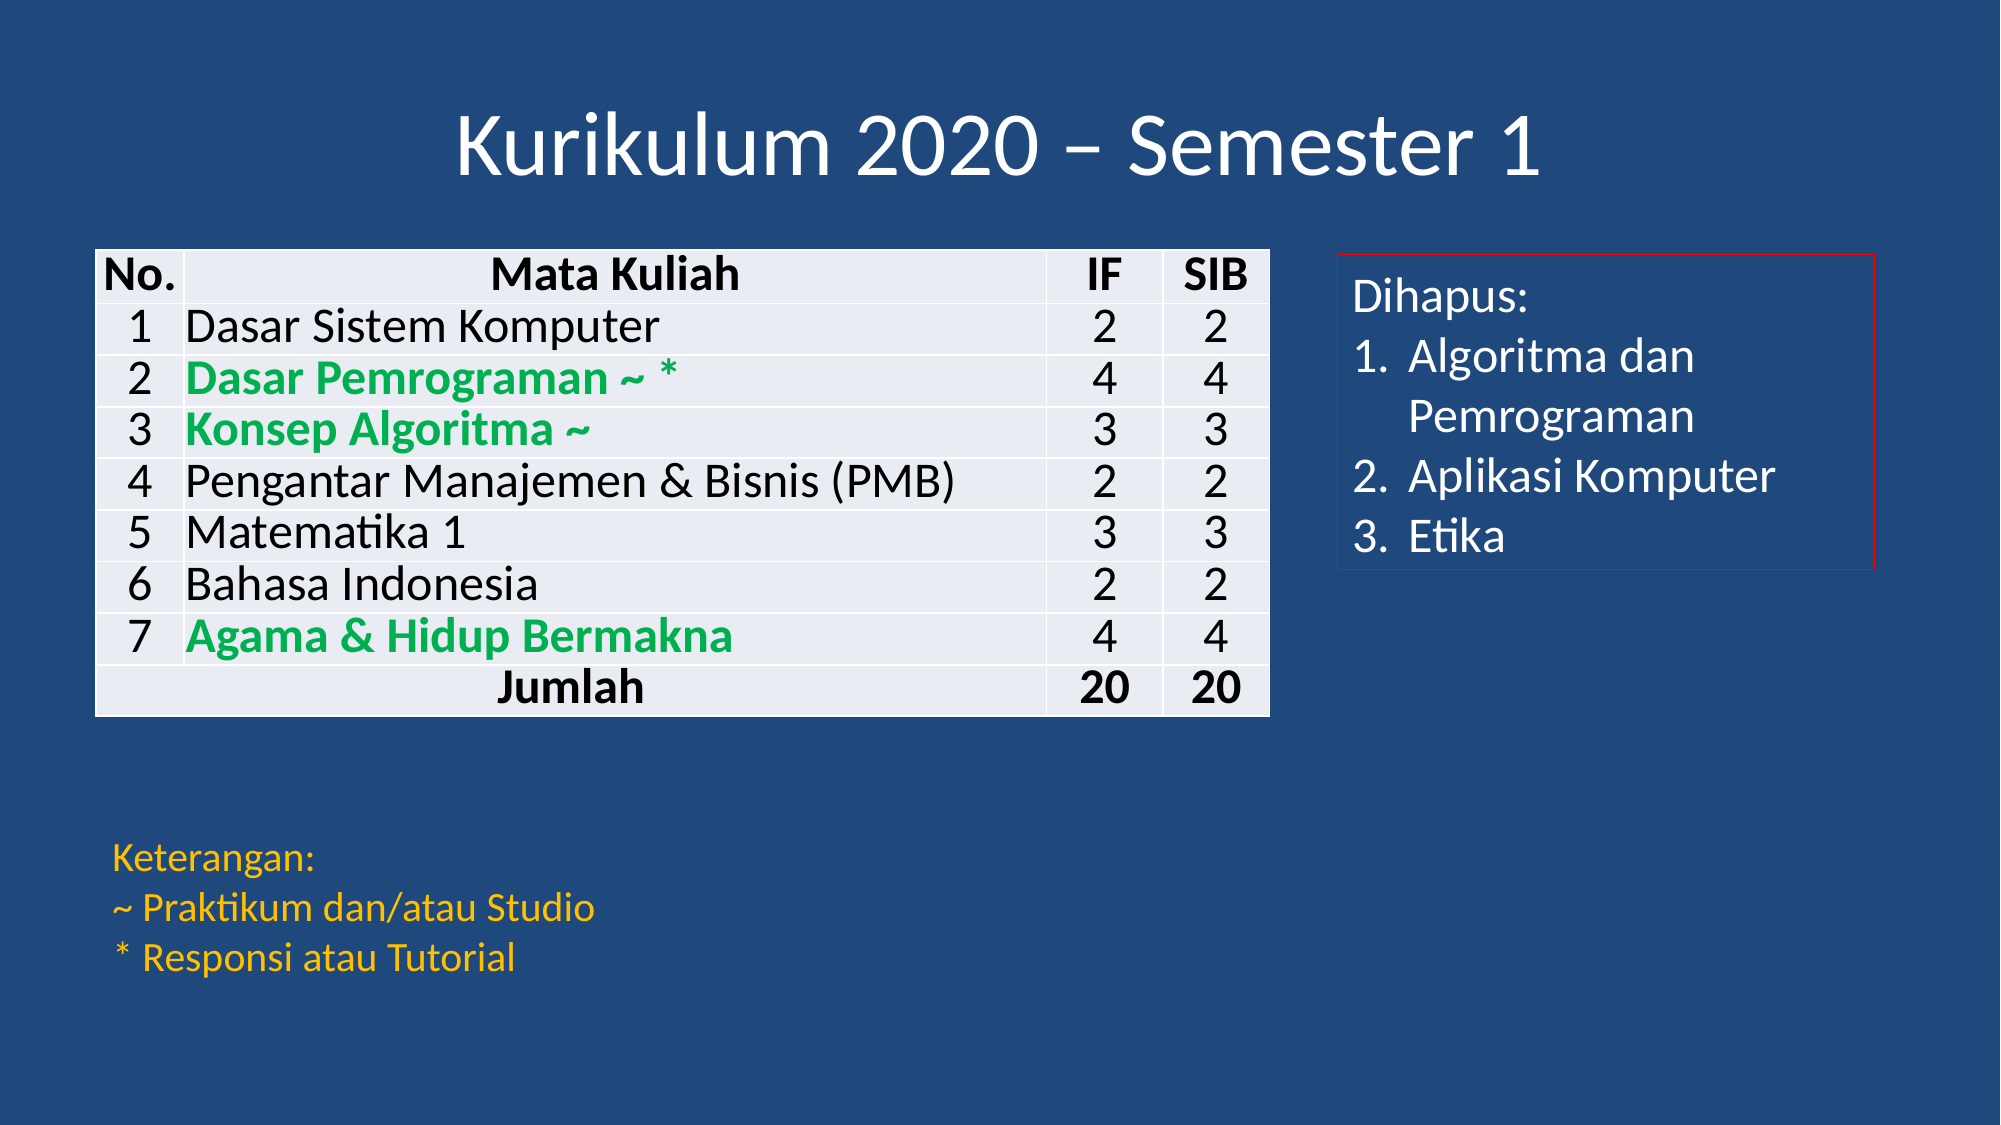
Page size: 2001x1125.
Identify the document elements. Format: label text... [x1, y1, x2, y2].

table_header SIB [1164, 251, 1269, 303]
table_cell 2 [1164, 304, 1269, 354]
table_cell 7 [97, 614, 183, 664]
table_cell 3 [97, 408, 183, 457]
table_cell 4 [1047, 356, 1162, 406]
table_cell 2 [1047, 562, 1162, 612]
table_cell Konsep Algoritma ~ [185, 408, 1046, 457]
table_cell Pengantar Manajemen & Bisnis (PMB) [185, 459, 1046, 509]
table_cell 3 [1047, 408, 1162, 457]
table_header Mata Kuliah [185, 251, 1046, 303]
table_cell 2 [1047, 304, 1162, 354]
table_cell Dasar Sistem Komputer [185, 304, 1046, 354]
table_cell 3 [1047, 511, 1162, 561]
title Kurikulum 2020 – Semester 1 [99, 45, 1900, 233]
table_cell Jumlah [97, 666, 1046, 715]
text_box Dihapus: Algoritma dan Pemrograman Aplikasi Komputer Etika [1337, 254, 1875, 570]
table_cell Bahasa Indonesia [185, 562, 1046, 612]
table_cell 4 [1164, 614, 1269, 664]
table_cell 6 [97, 562, 183, 612]
table_header IF [1047, 251, 1162, 303]
table_cell 2 [1047, 459, 1162, 509]
table_cell 4 [97, 459, 183, 509]
table_cell 3 [1164, 511, 1269, 561]
table_cell 2 [1164, 459, 1269, 509]
text_box Keterangan: ~ Praktikum dan/atau Studio * Responsi atau Tutorial [97, 822, 621, 987]
table_header No. [97, 251, 183, 303]
table_cell Dasar Pemrograman ~ * [185, 356, 1046, 406]
table_cell 2 [1164, 562, 1269, 612]
table_cell Matematika 1 [185, 511, 1046, 561]
table_cell 20 [1164, 666, 1269, 715]
table_cell 5 [97, 511, 183, 561]
table_cell 1 [97, 304, 183, 354]
table_cell 2 [97, 356, 183, 406]
table_cell 4 [1047, 614, 1162, 664]
table_cell 3 [1164, 408, 1269, 457]
table_cell 20 [1047, 666, 1162, 715]
table_cell Agama & Hidup Bermakna [185, 614, 1046, 664]
table_cell 4 [1164, 356, 1269, 406]
